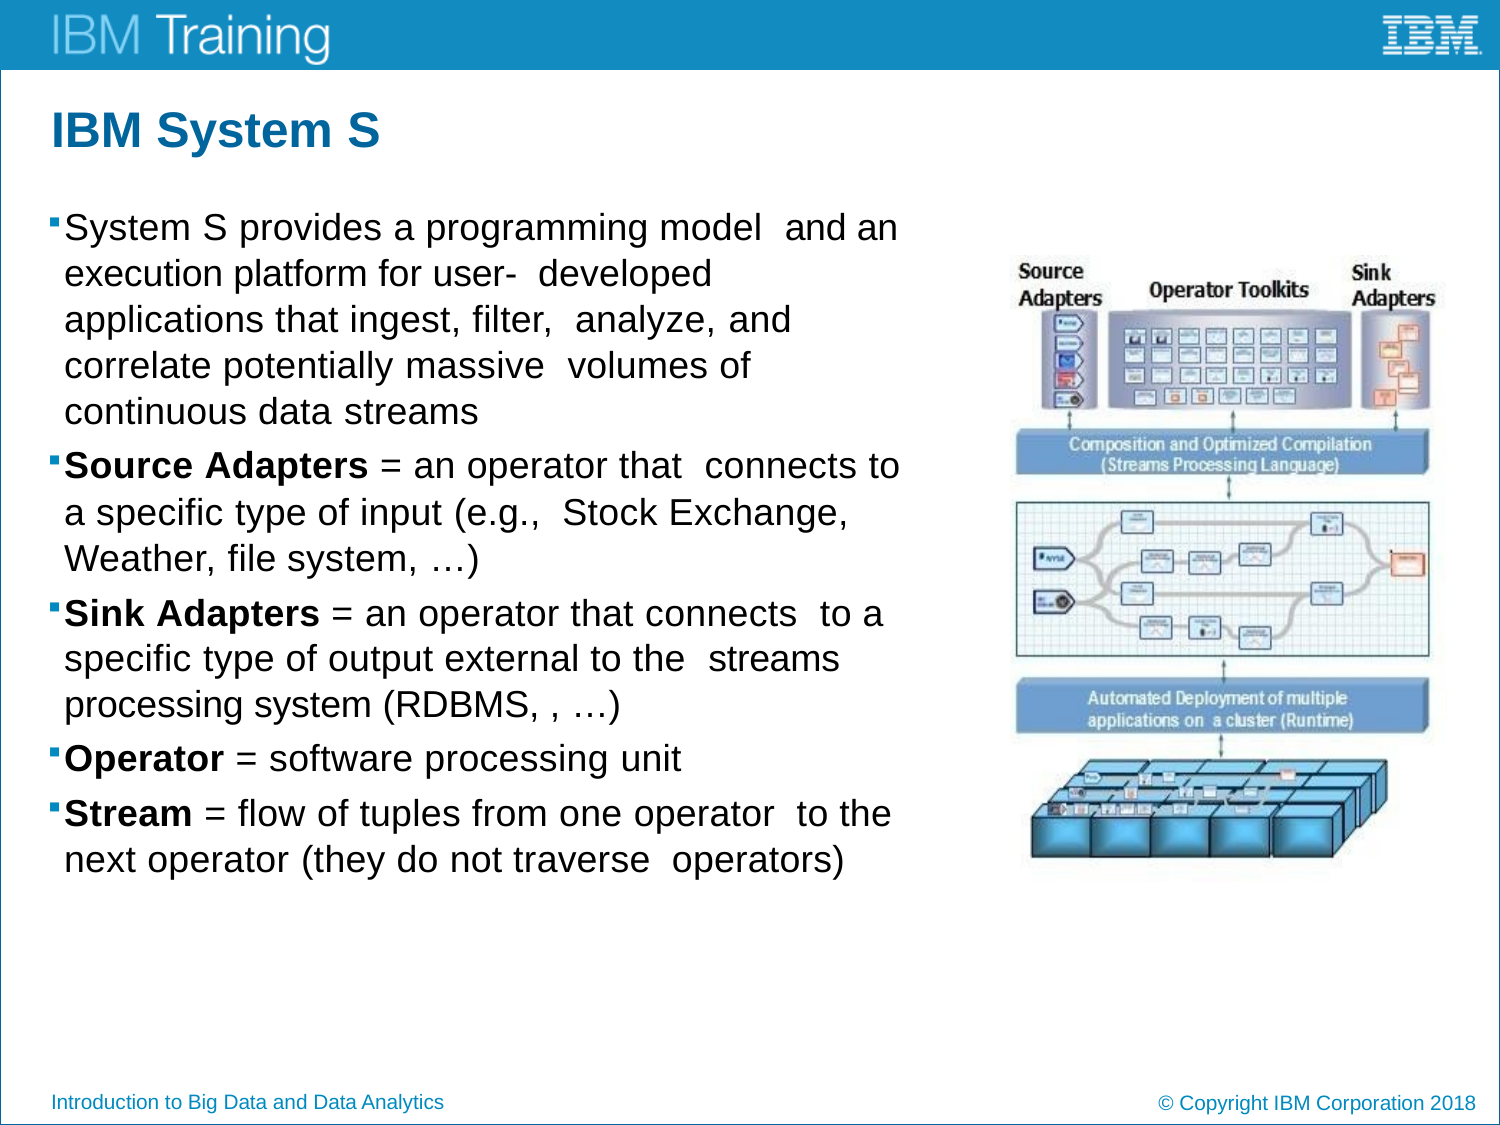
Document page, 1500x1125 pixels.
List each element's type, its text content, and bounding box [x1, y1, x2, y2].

list System S provides a programming model and an execution platform for user- developed applications that ingest, filter, analyze, and correlate potentially massive volumes of continuous data streams Source Adapters = an operator that connects to a specific type of input (e.g., Stock Exchange, Weather, file system, …) Sink Adapters = an operator that connects to a specific type of output external to the streams processing system (RDBMS, , …) Operator = software processing unit Stream = flow of tuples from one operator to the next operator (they do not traverse operators) [0, 195, 1412, 1074]
title IBM System S [36, 75, 1485, 180]
picture [0, 0, 1500, 70]
picture [1167, 1096, 1173, 1109]
picture [1158, 1095, 1166, 1109]
text_box [1009, 255, 1447, 882]
